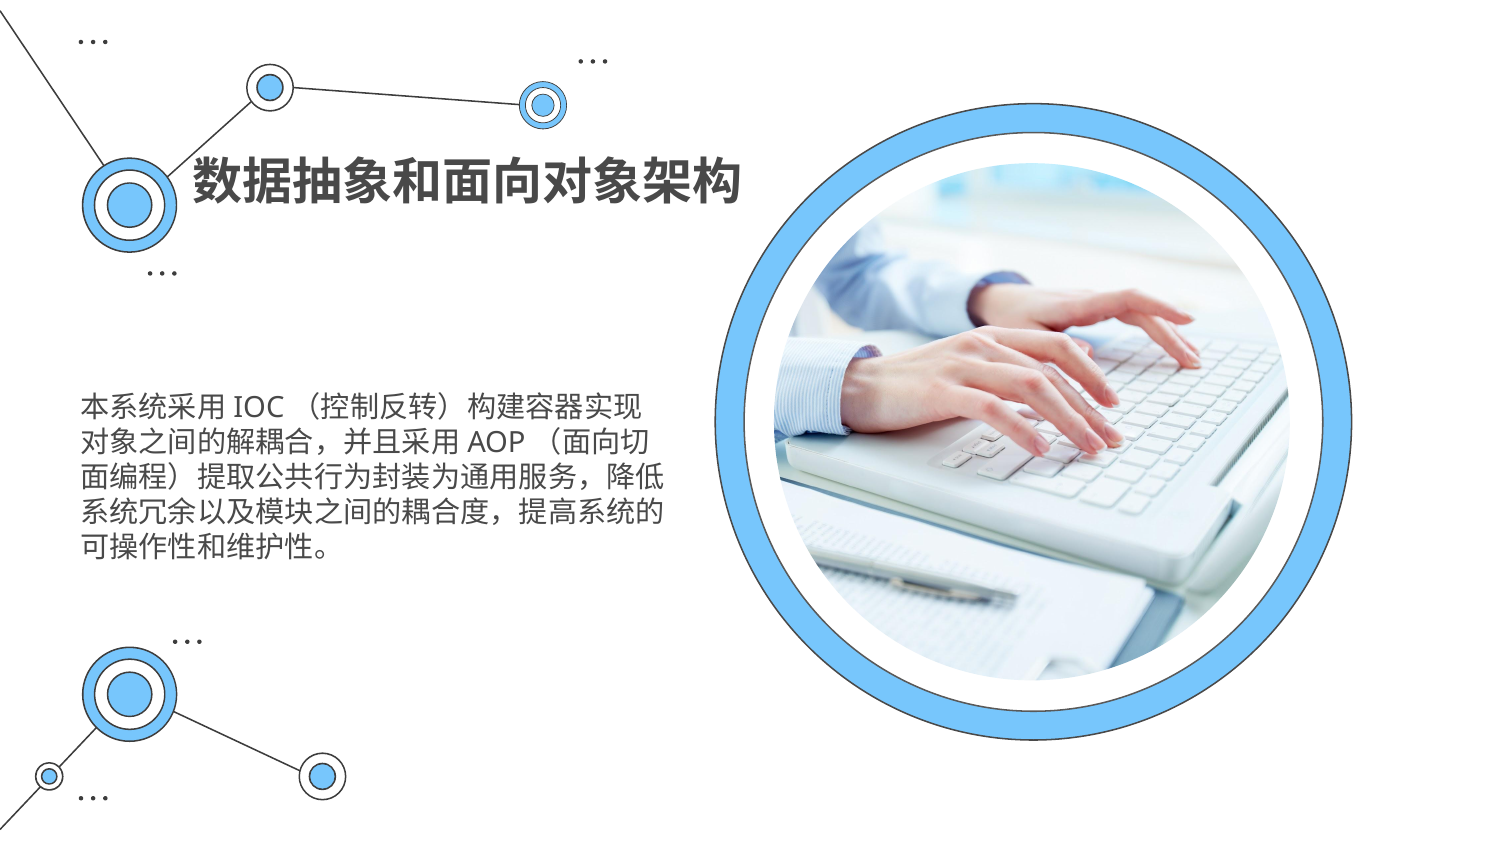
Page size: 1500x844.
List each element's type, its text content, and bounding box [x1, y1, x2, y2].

picture [773, 162, 1291, 681]
subtitle 本系统采用IOC（控制反转）构建容器实现对象之间的解耦合，并且采用AOP（面向切面编程）提取公共行为封装为通用服务，降低系统冗余以及模块之间的耦合度，提高系统的可操作性和维护性。 [65, 373, 687, 616]
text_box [714, 103, 1352, 741]
text_box 数据抽象和面向对象架构 [177, 134, 709, 376]
